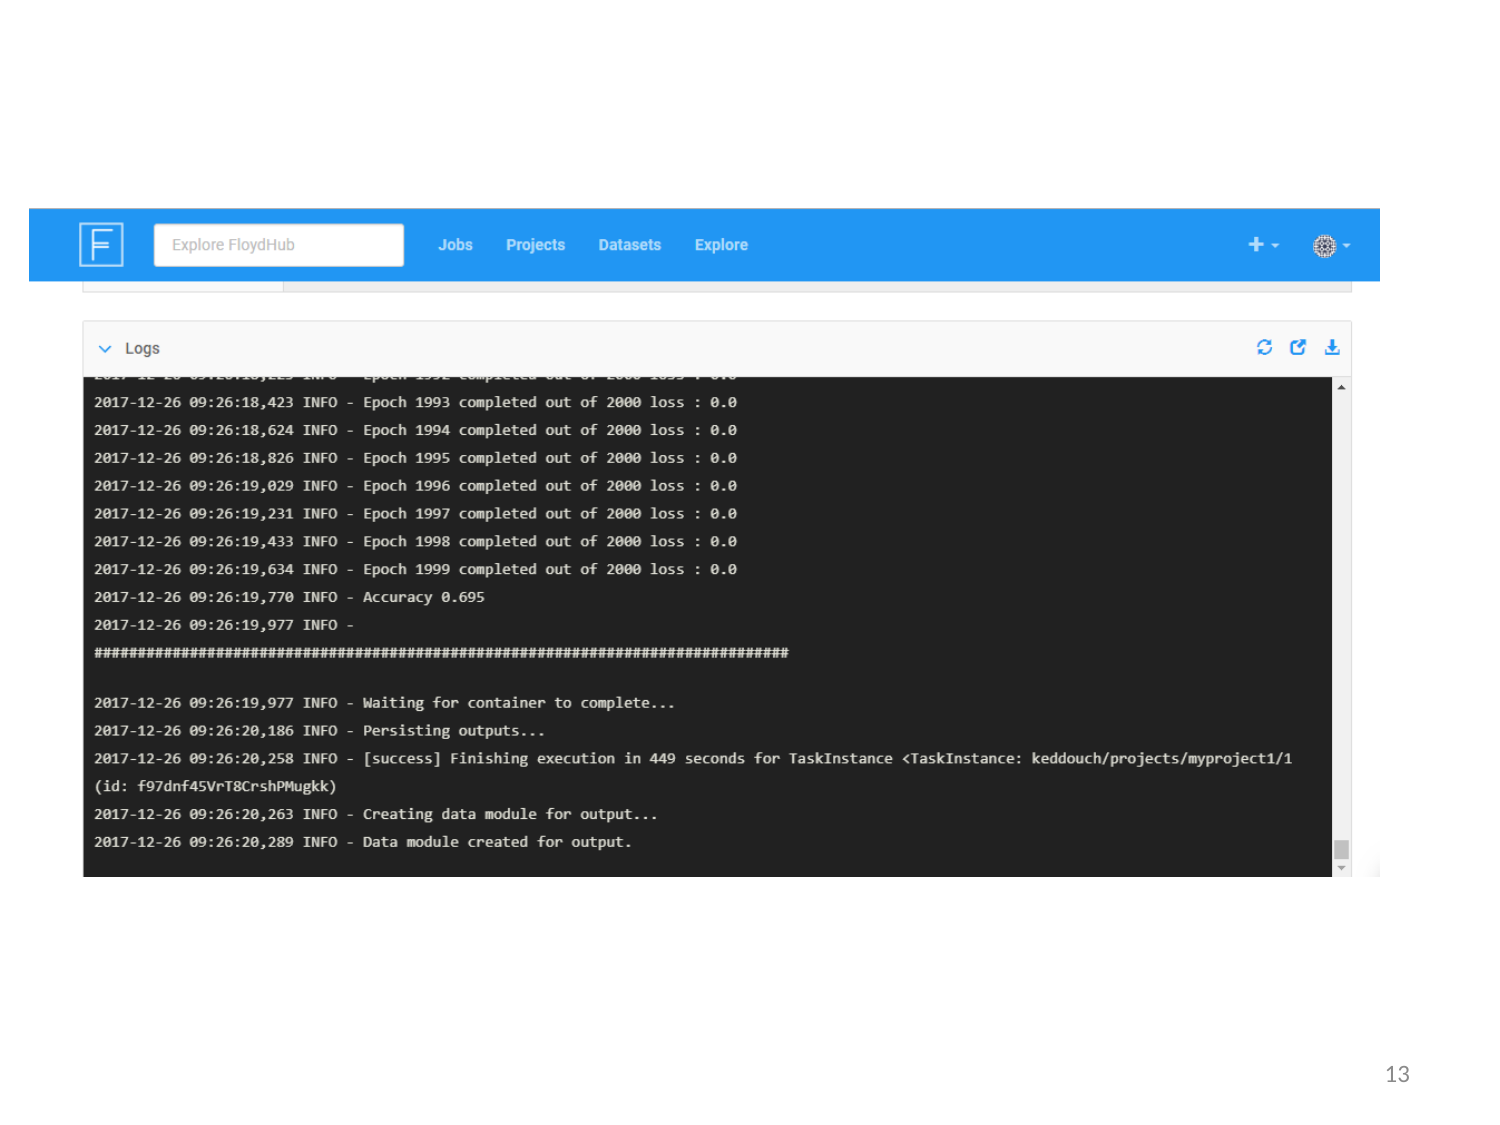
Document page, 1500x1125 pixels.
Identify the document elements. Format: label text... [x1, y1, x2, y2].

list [29, 207, 1380, 878]
slide_number 13 [1074, 1042, 1425, 1103]
